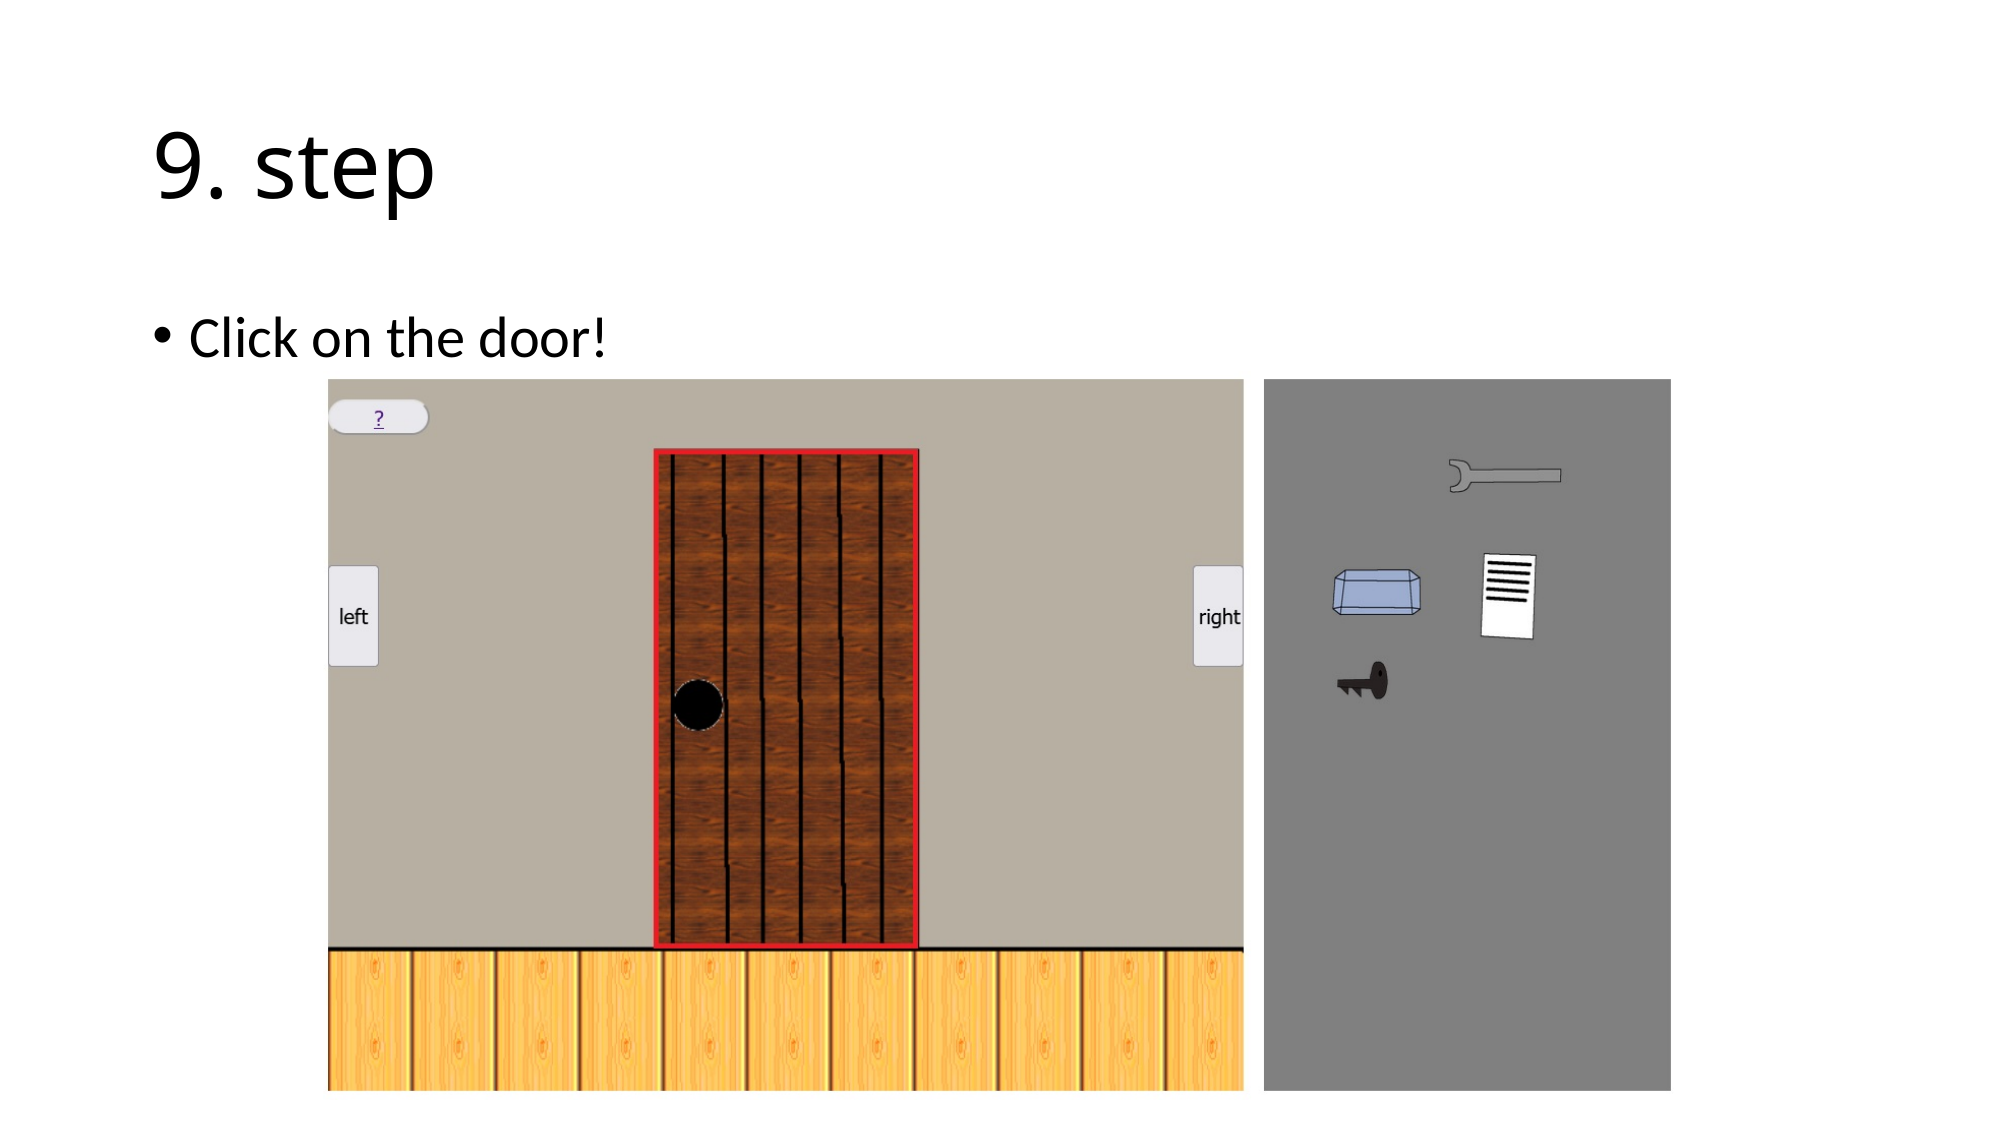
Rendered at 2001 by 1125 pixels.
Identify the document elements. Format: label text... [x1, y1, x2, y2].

title 9. step [137, 59, 1863, 278]
picture [323, 371, 1677, 1100]
list Click on the door! [137, 299, 1863, 1014]
